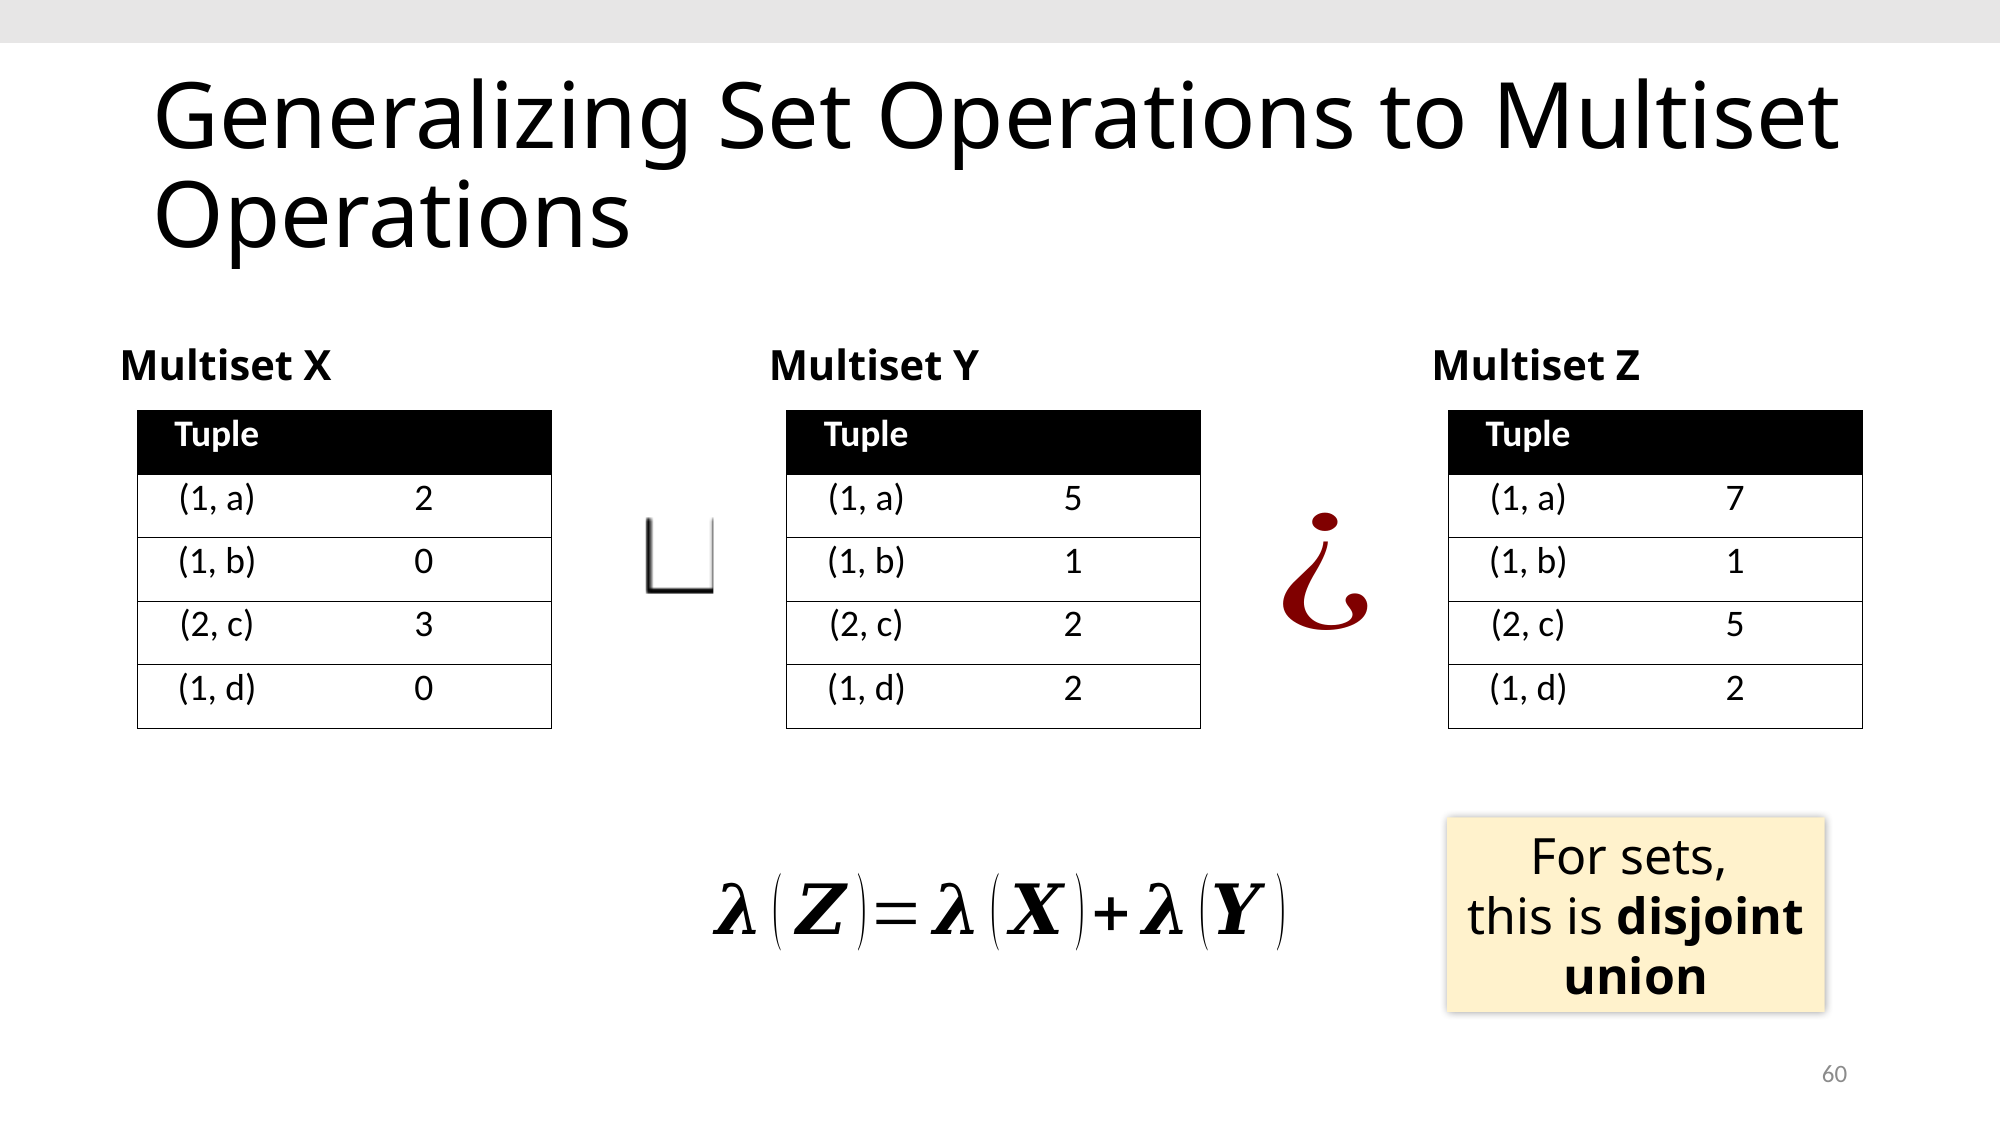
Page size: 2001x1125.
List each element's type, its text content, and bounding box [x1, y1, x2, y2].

picture [645, 515, 714, 594]
text_box Multiset Y [754, 331, 995, 396]
text_box Multiset X [104, 331, 347, 396]
title Generalizing Set Operations to Multiset Operations [137, 59, 1863, 278]
slide_number 60 [1412, 1042, 1863, 1103]
text_box [0, 0, 2000, 44]
text_box For sets, this is disjoint union [1447, 817, 1825, 1012]
text_box Multiset Z [1416, 331, 1656, 396]
